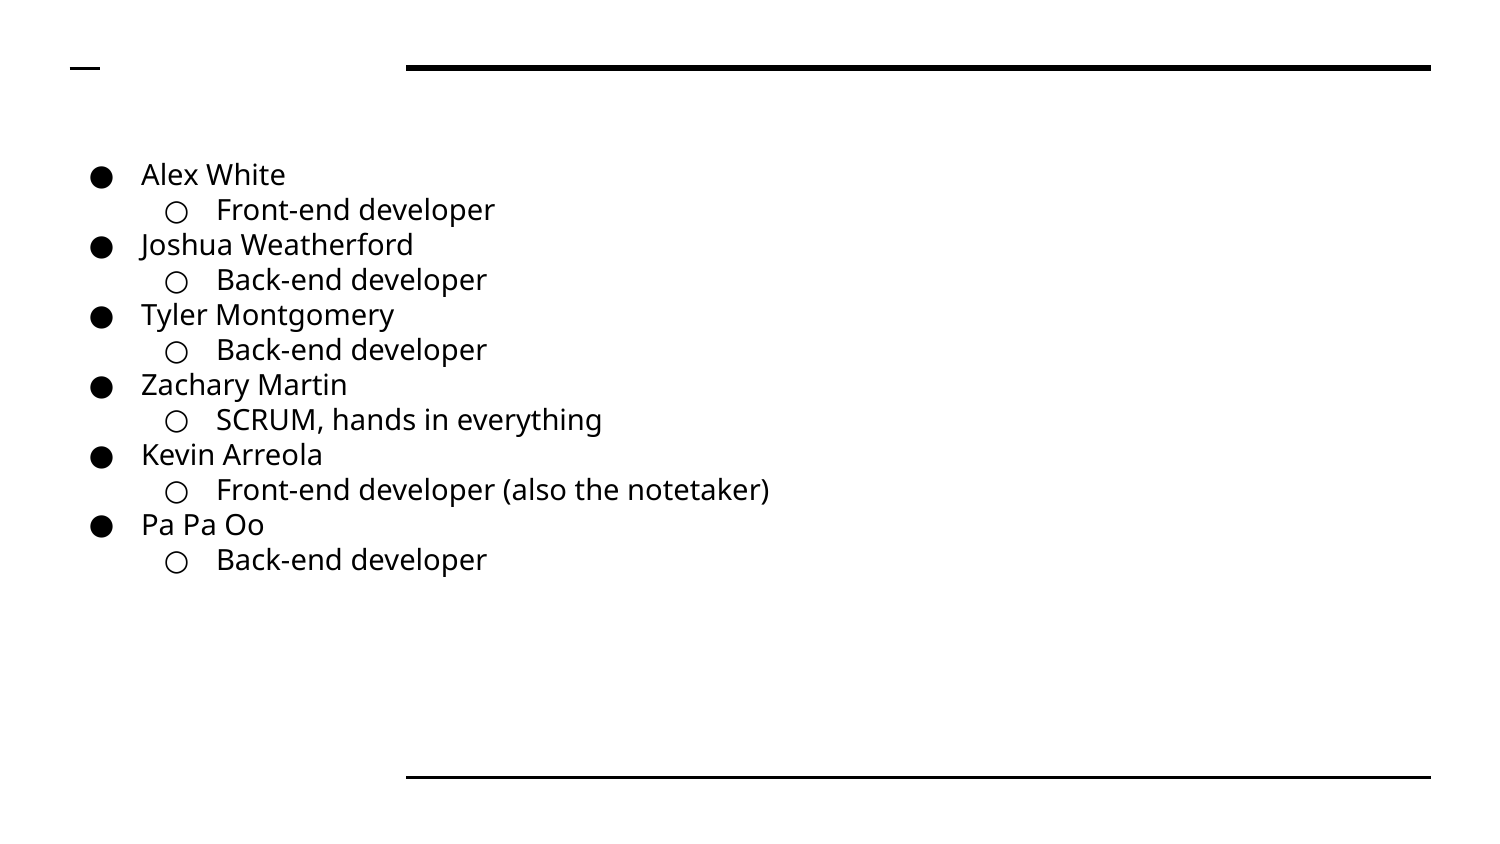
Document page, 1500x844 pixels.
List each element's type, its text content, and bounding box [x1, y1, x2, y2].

text_box Alex White Front-end developer Joshua Weatherford Back-end developer Tyler Montgomery Back-end developer Zachary Martin SCRUM, hands in everything Kevin Arreola Front-end developer (also the notetaker) Pa Pa Oo Back-end developer [51, 141, 1449, 702]
